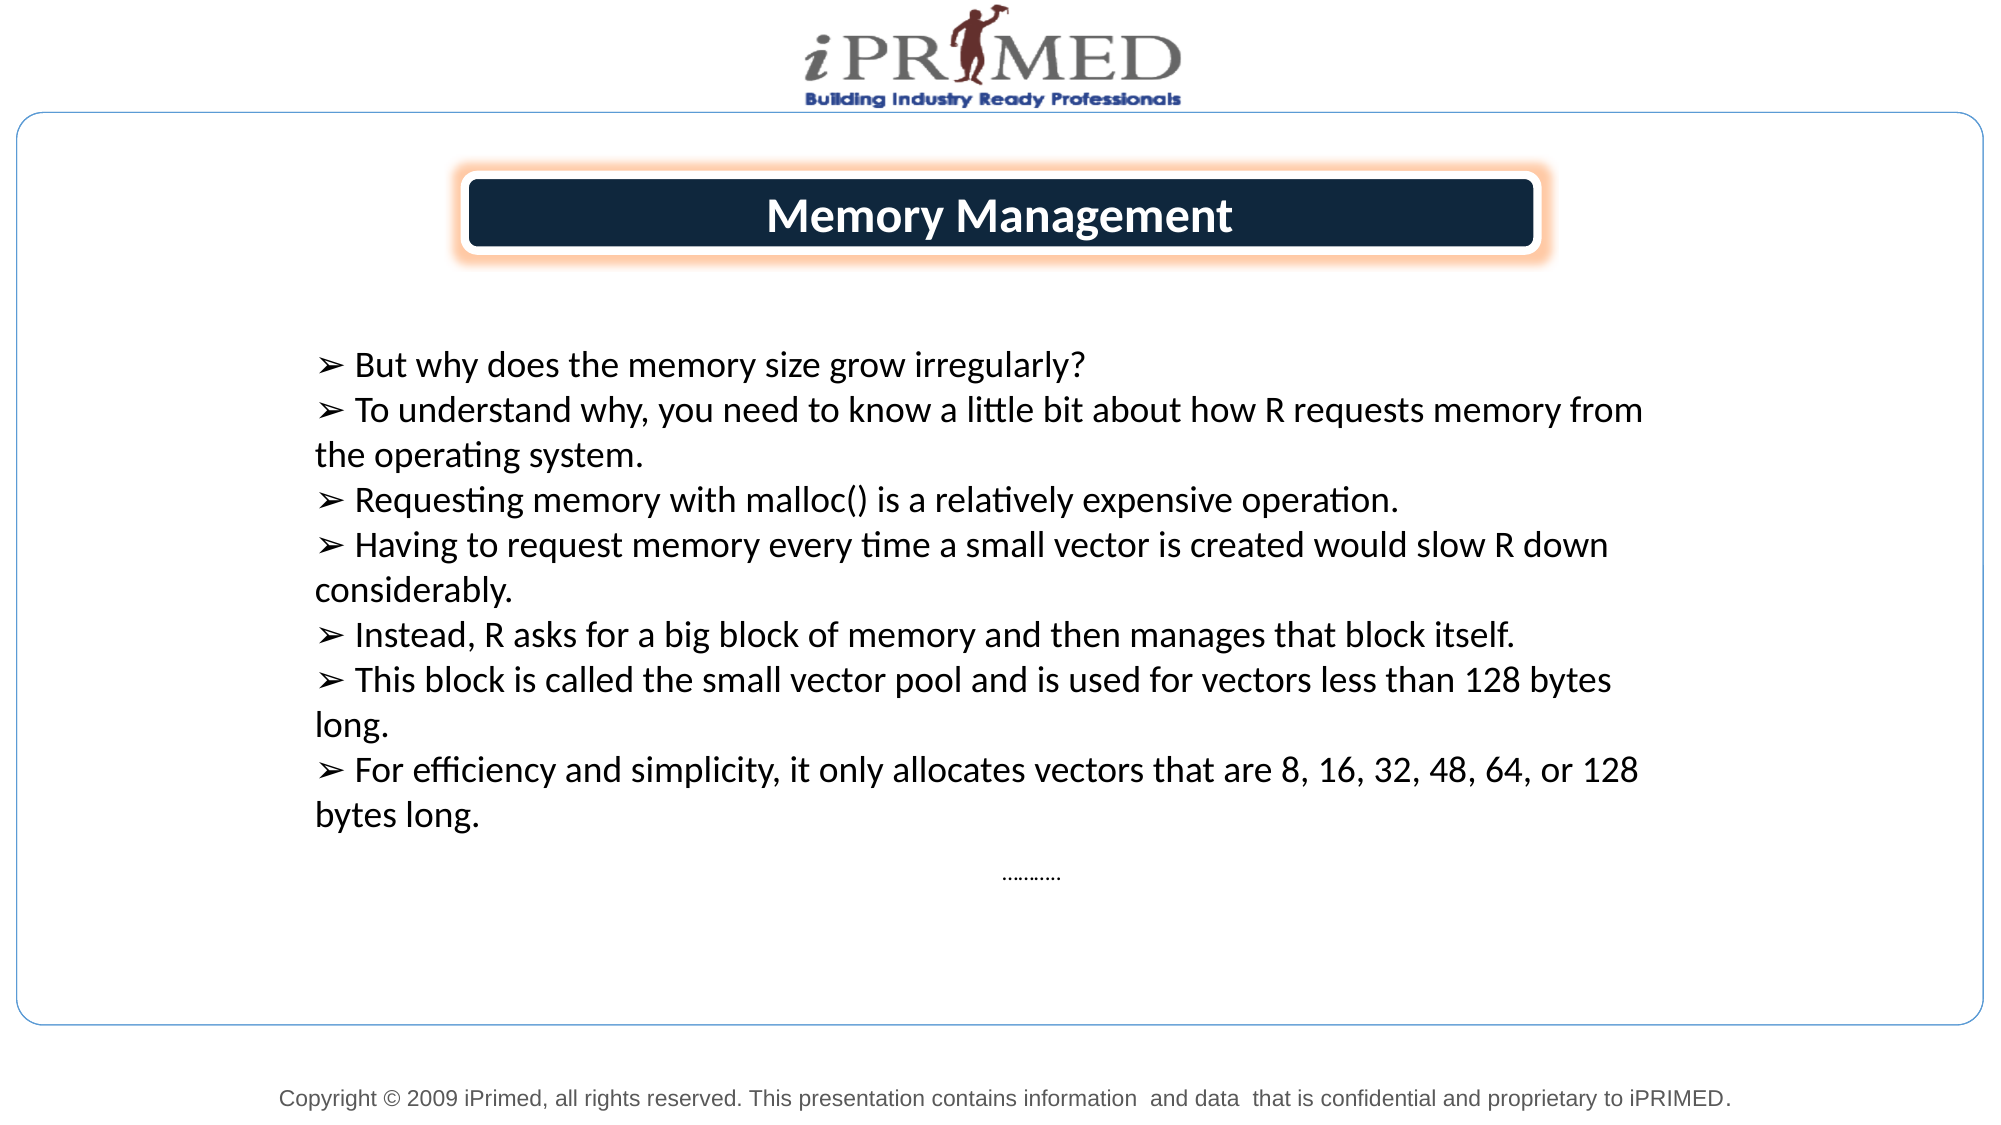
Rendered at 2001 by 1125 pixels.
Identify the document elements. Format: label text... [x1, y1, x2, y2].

text_box ……….. [987, 849, 1100, 893]
text_box ➢ But why does the memory size grow irregularly? ➢ To understand why, you need to know a little bit about how R requests memory from the operating system. ➢ Requesting memory with malloc() is a relatively expensive operation. ➢ Having to request memory every time a small vector is created would slow R down considerably. ➢ Instead, R asks for a big block of memory and then manages that block itself. ➢ This block is called the small vector pool and is used for vectors less than 128 bytes long. ➢ For efficiency and simplicity, it only allocates vectors that are 8, 16, 32, 48, 64, or 128 bytes long. [300, 287, 1675, 968]
text_box [464, 174, 1538, 251]
picture [783, 0, 1200, 111]
text_box Memory Management [525, 174, 1475, 250]
